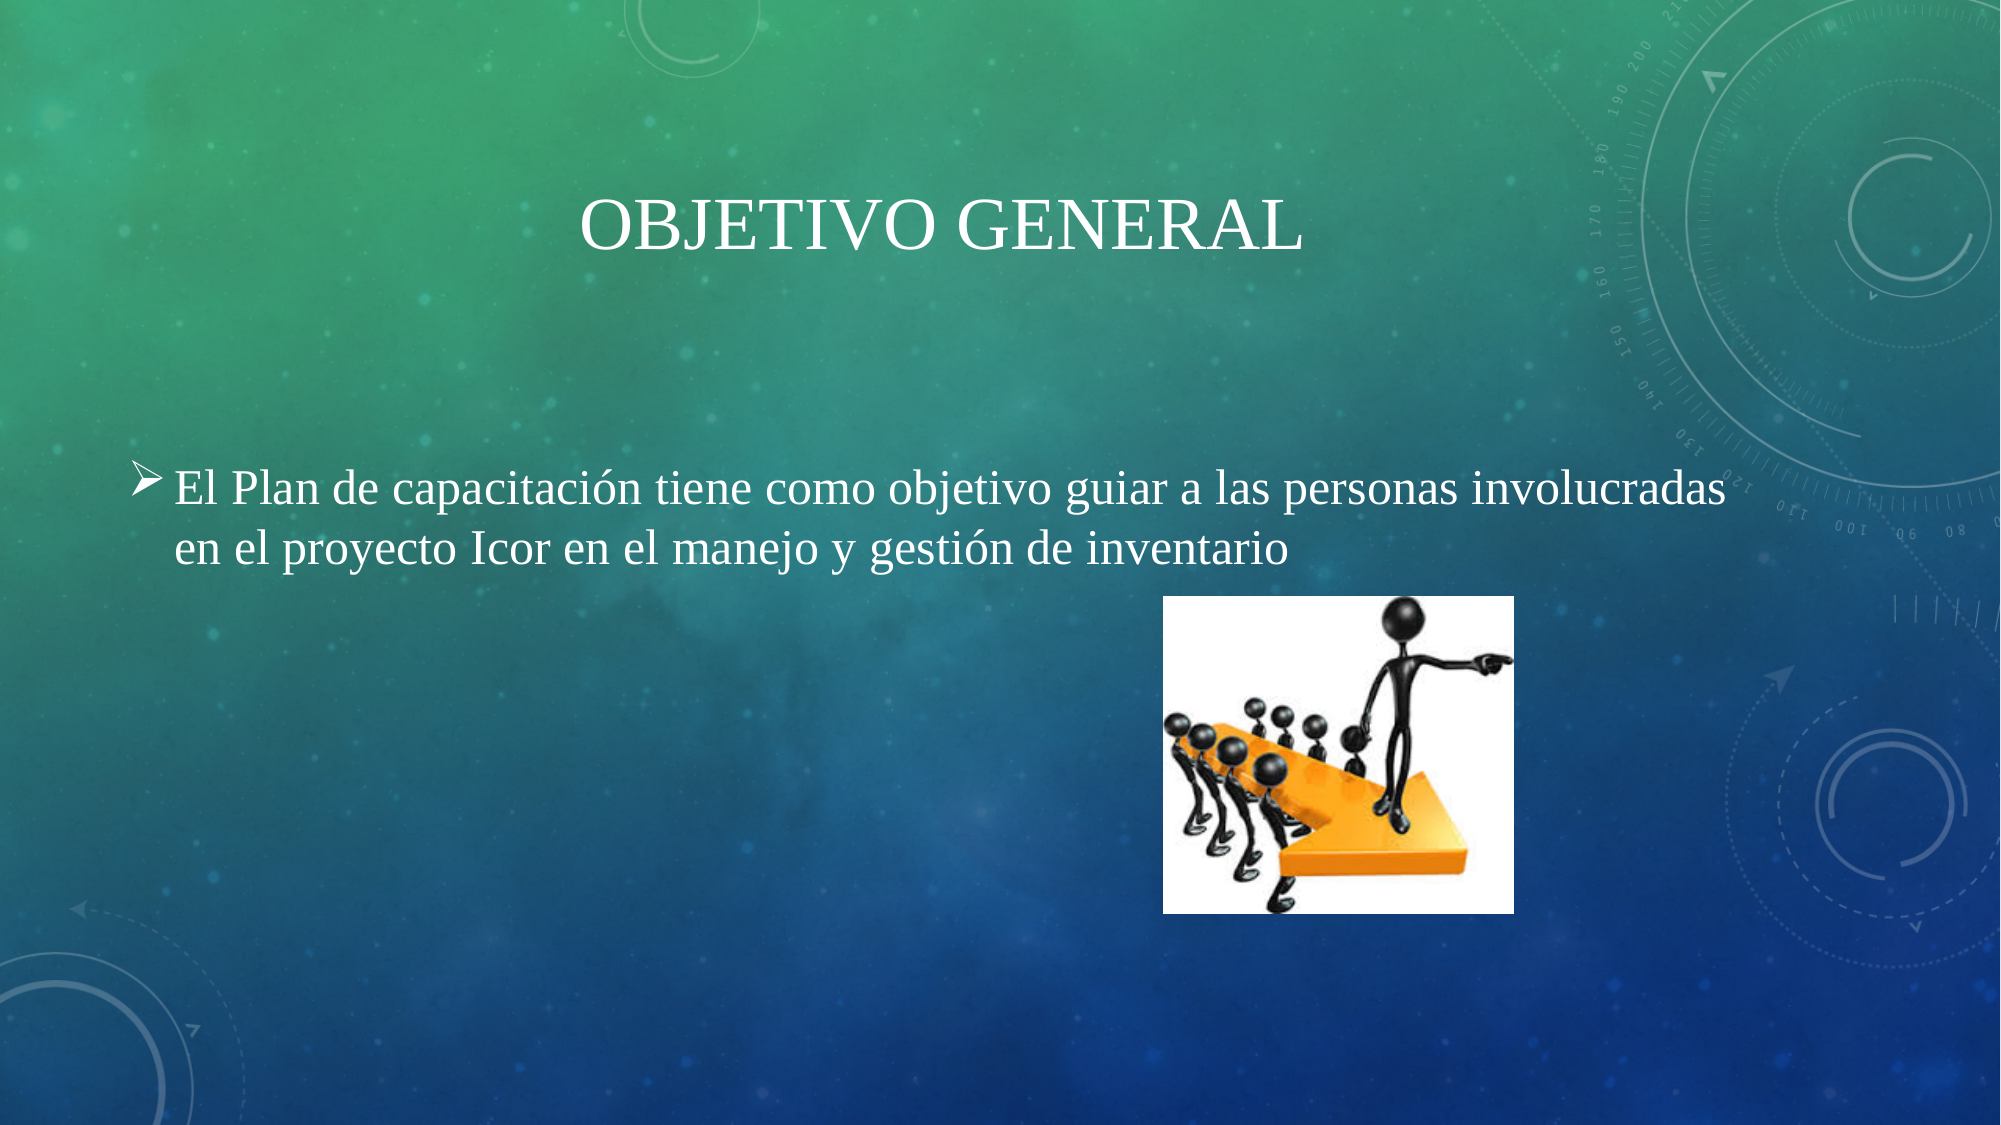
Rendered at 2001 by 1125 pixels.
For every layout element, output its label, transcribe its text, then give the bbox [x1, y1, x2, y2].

list El Plan de capacitación tiene como objetivo guiar a las personas involucradas en el proyecto Icor en el manejo y gestión de inventario [112, 351, 1775, 950]
title Objetivo general [112, 99, 1775, 339]
picture [0, 0, 2001, 1125]
